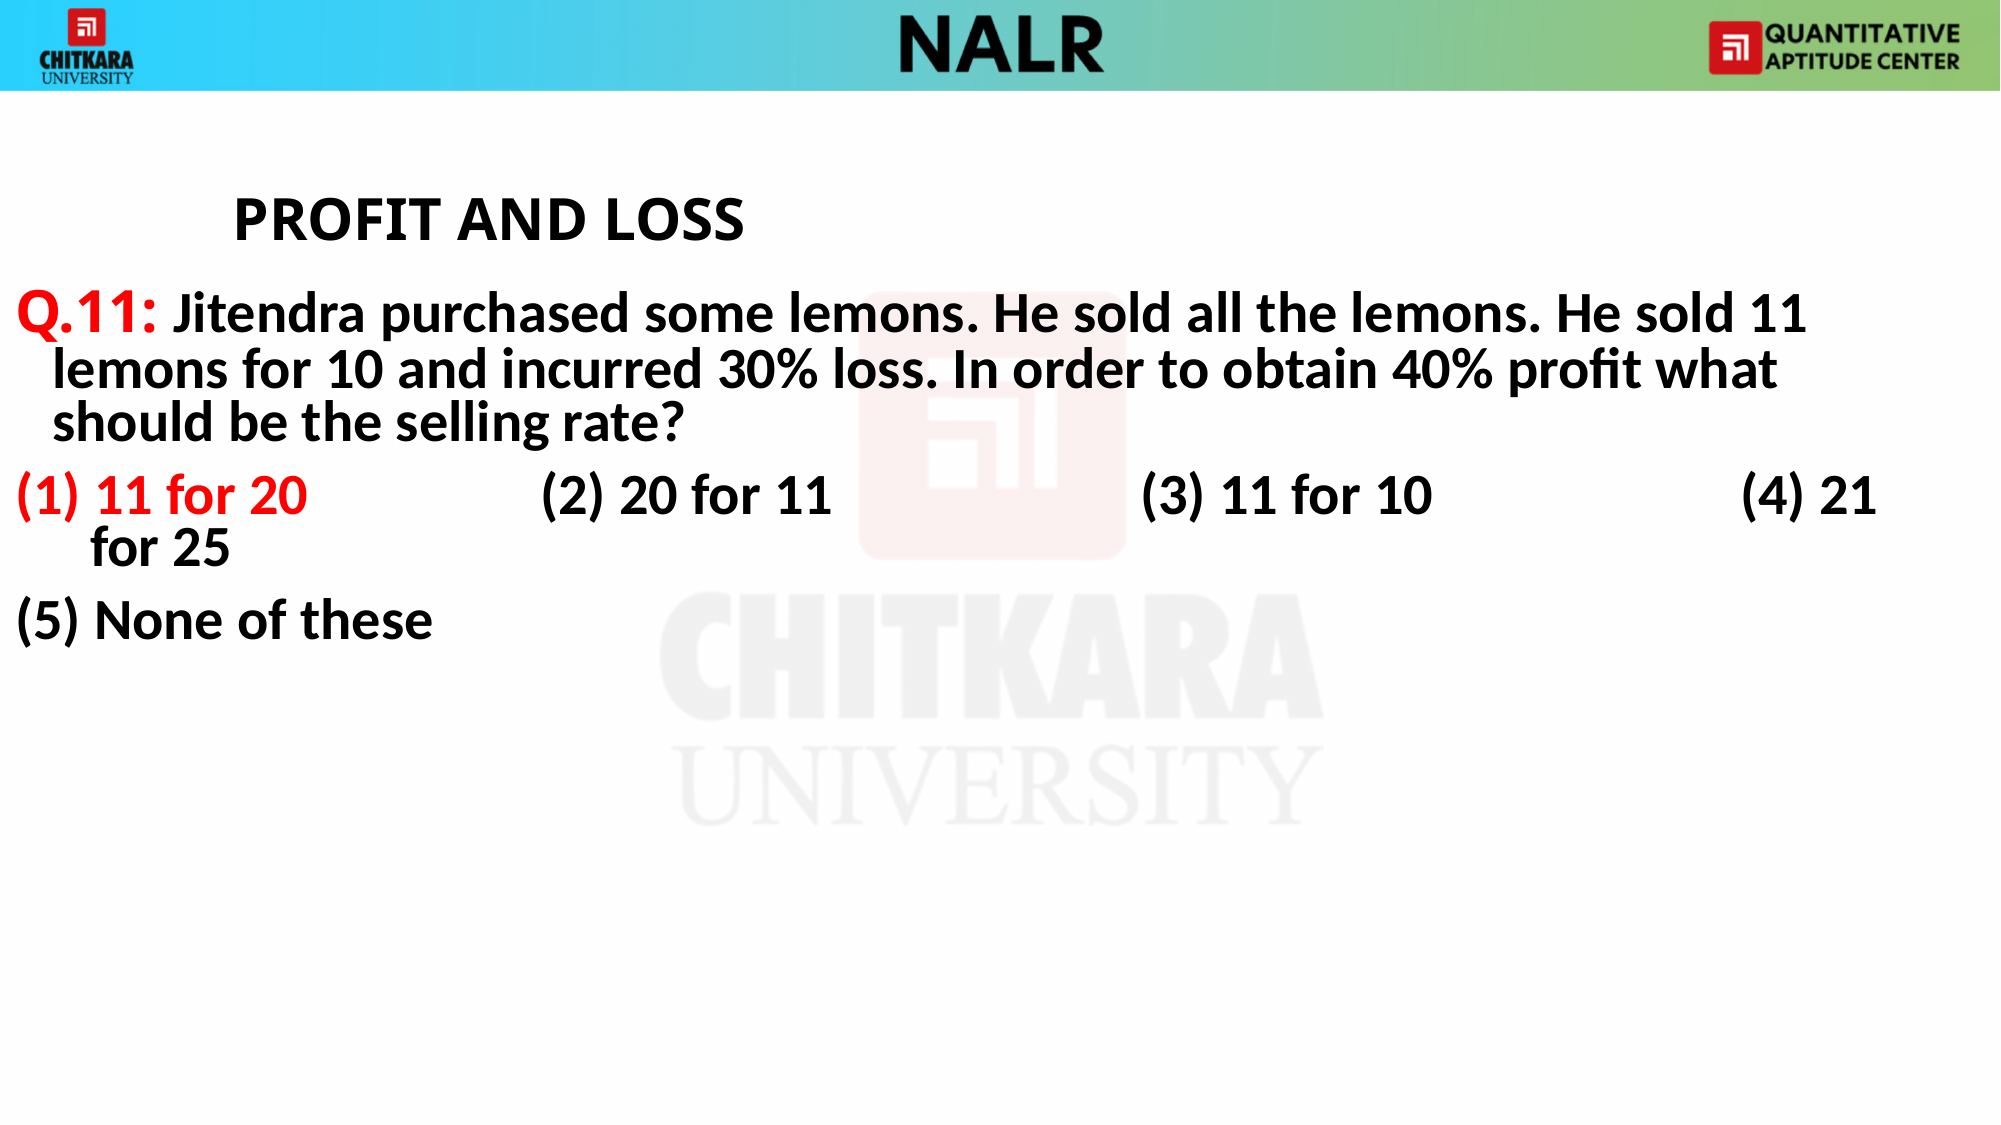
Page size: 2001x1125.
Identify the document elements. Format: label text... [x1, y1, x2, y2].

title [0, 31, 1917, 142]
list PROFIT AND LOSS Q.11: Jitendra purchased some lemons. He sold all the lemons. He sold 11 lemons for 10 and incurred 30% loss. In order to obtain 40% profit what should be the selling rate? (1) 11 for 20 (2) 20 for 11 (3) 11 for 10 (4) 21 for 25 (5) None of these [0, 175, 1925, 1053]
picture [0, 0, 2000, 1125]
